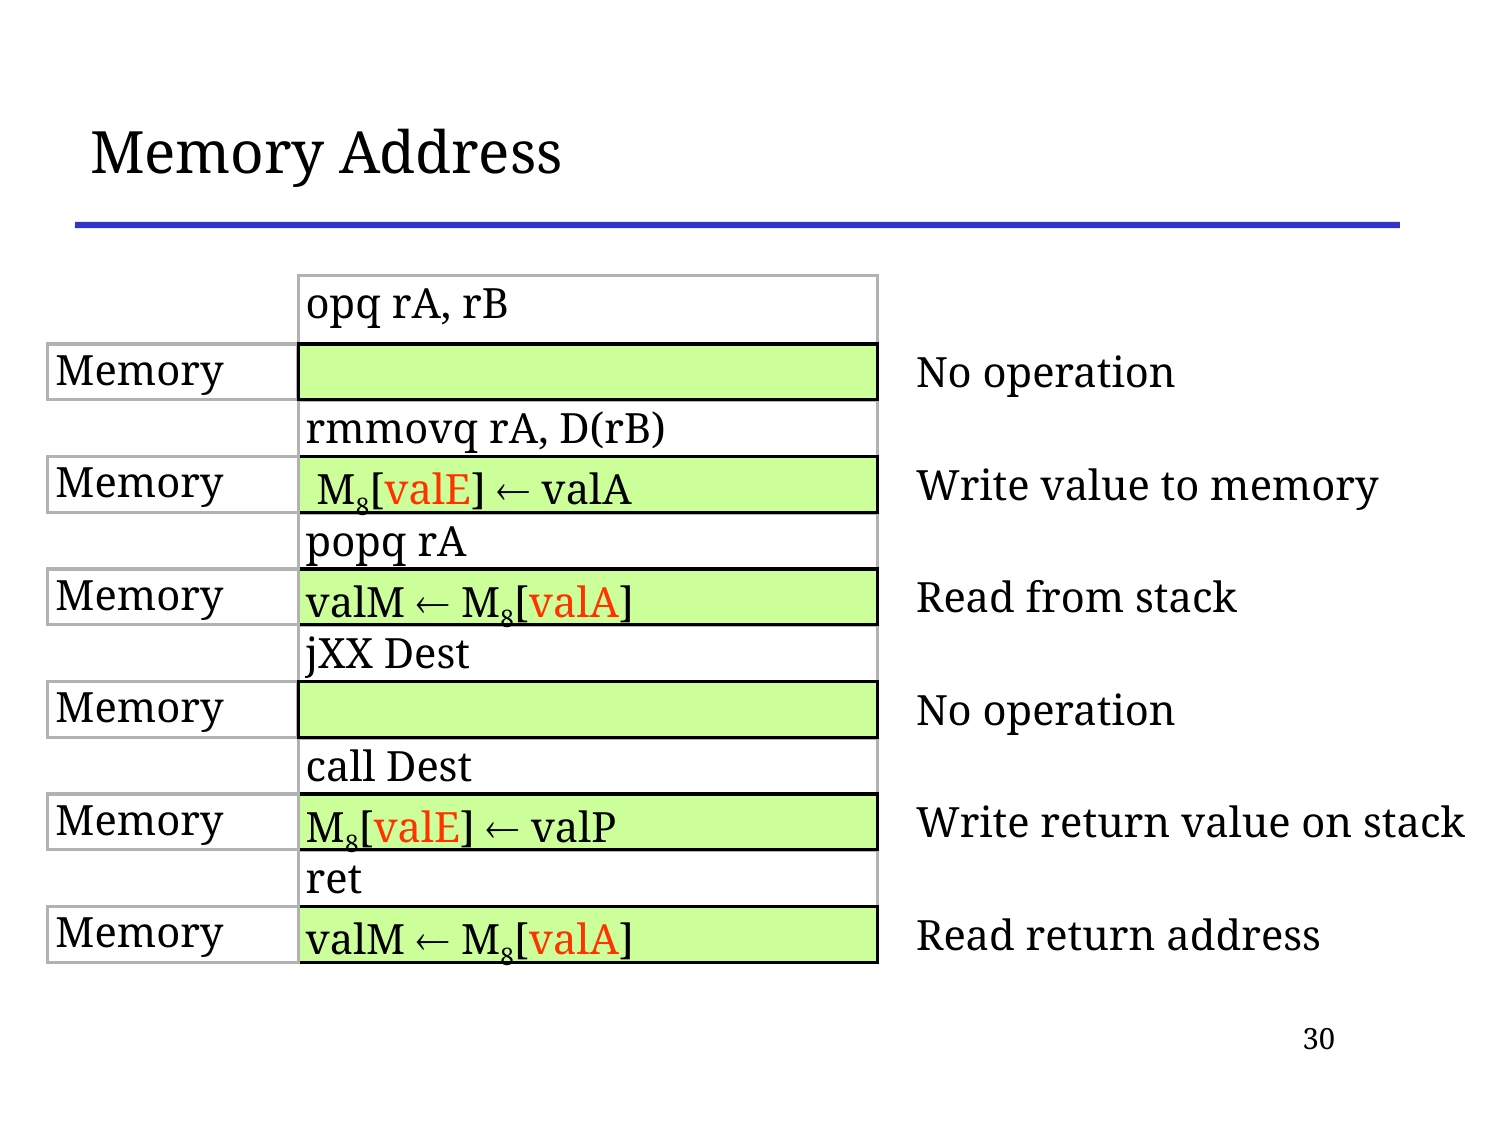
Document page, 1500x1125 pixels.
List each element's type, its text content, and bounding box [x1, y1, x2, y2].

text_box ret [298, 858, 878, 904]
text_box jXX Dest [298, 633, 878, 681]
text_box opq rA, rB [298, 275, 878, 343]
text_box [298, 343, 878, 400]
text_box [47, 568, 1488, 626]
text_box Memory [47, 681, 298, 738]
text_box Memory [47, 343, 298, 400]
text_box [47, 456, 1488, 513]
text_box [47, 906, 1488, 963]
text_box [298, 681, 878, 738]
text_box No operation [908, 343, 1488, 400]
title Memory Address [75, 75, 1400, 225]
text_box call Dest [298, 738, 878, 792]
text_box rmmovq rA, D(rB) [298, 400, 878, 454]
text_box No operation [908, 681, 1488, 738]
slide_number 30 [1137, 1012, 1351, 1088]
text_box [47, 793, 1488, 851]
text_box popq rA [298, 521, 878, 567]
